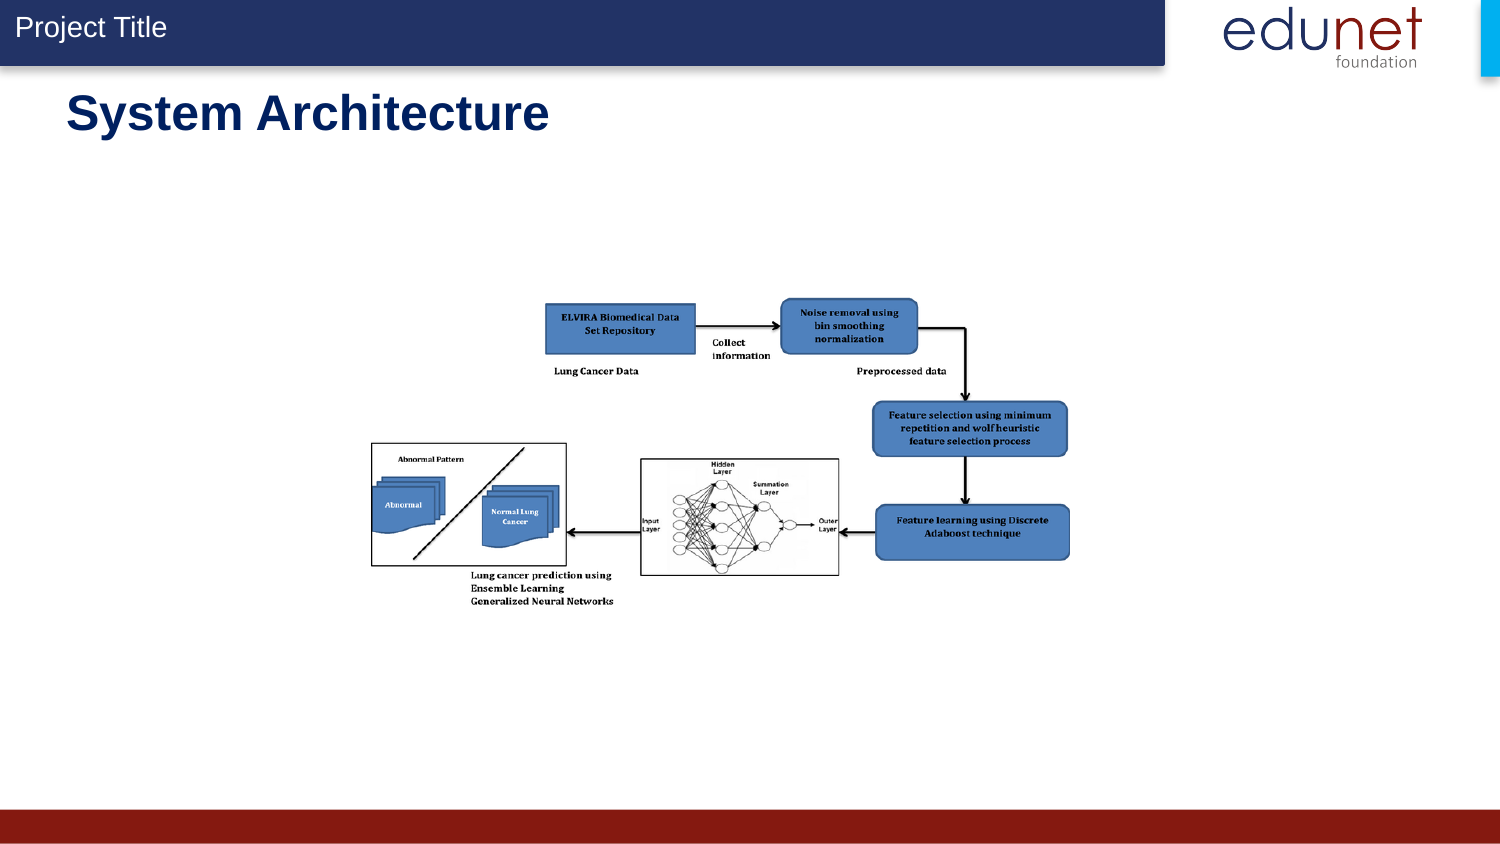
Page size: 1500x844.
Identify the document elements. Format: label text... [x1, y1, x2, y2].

title System Architecture [51, 72, 1449, 229]
picture [371, 297, 1070, 607]
picture [1219, 4, 1424, 72]
